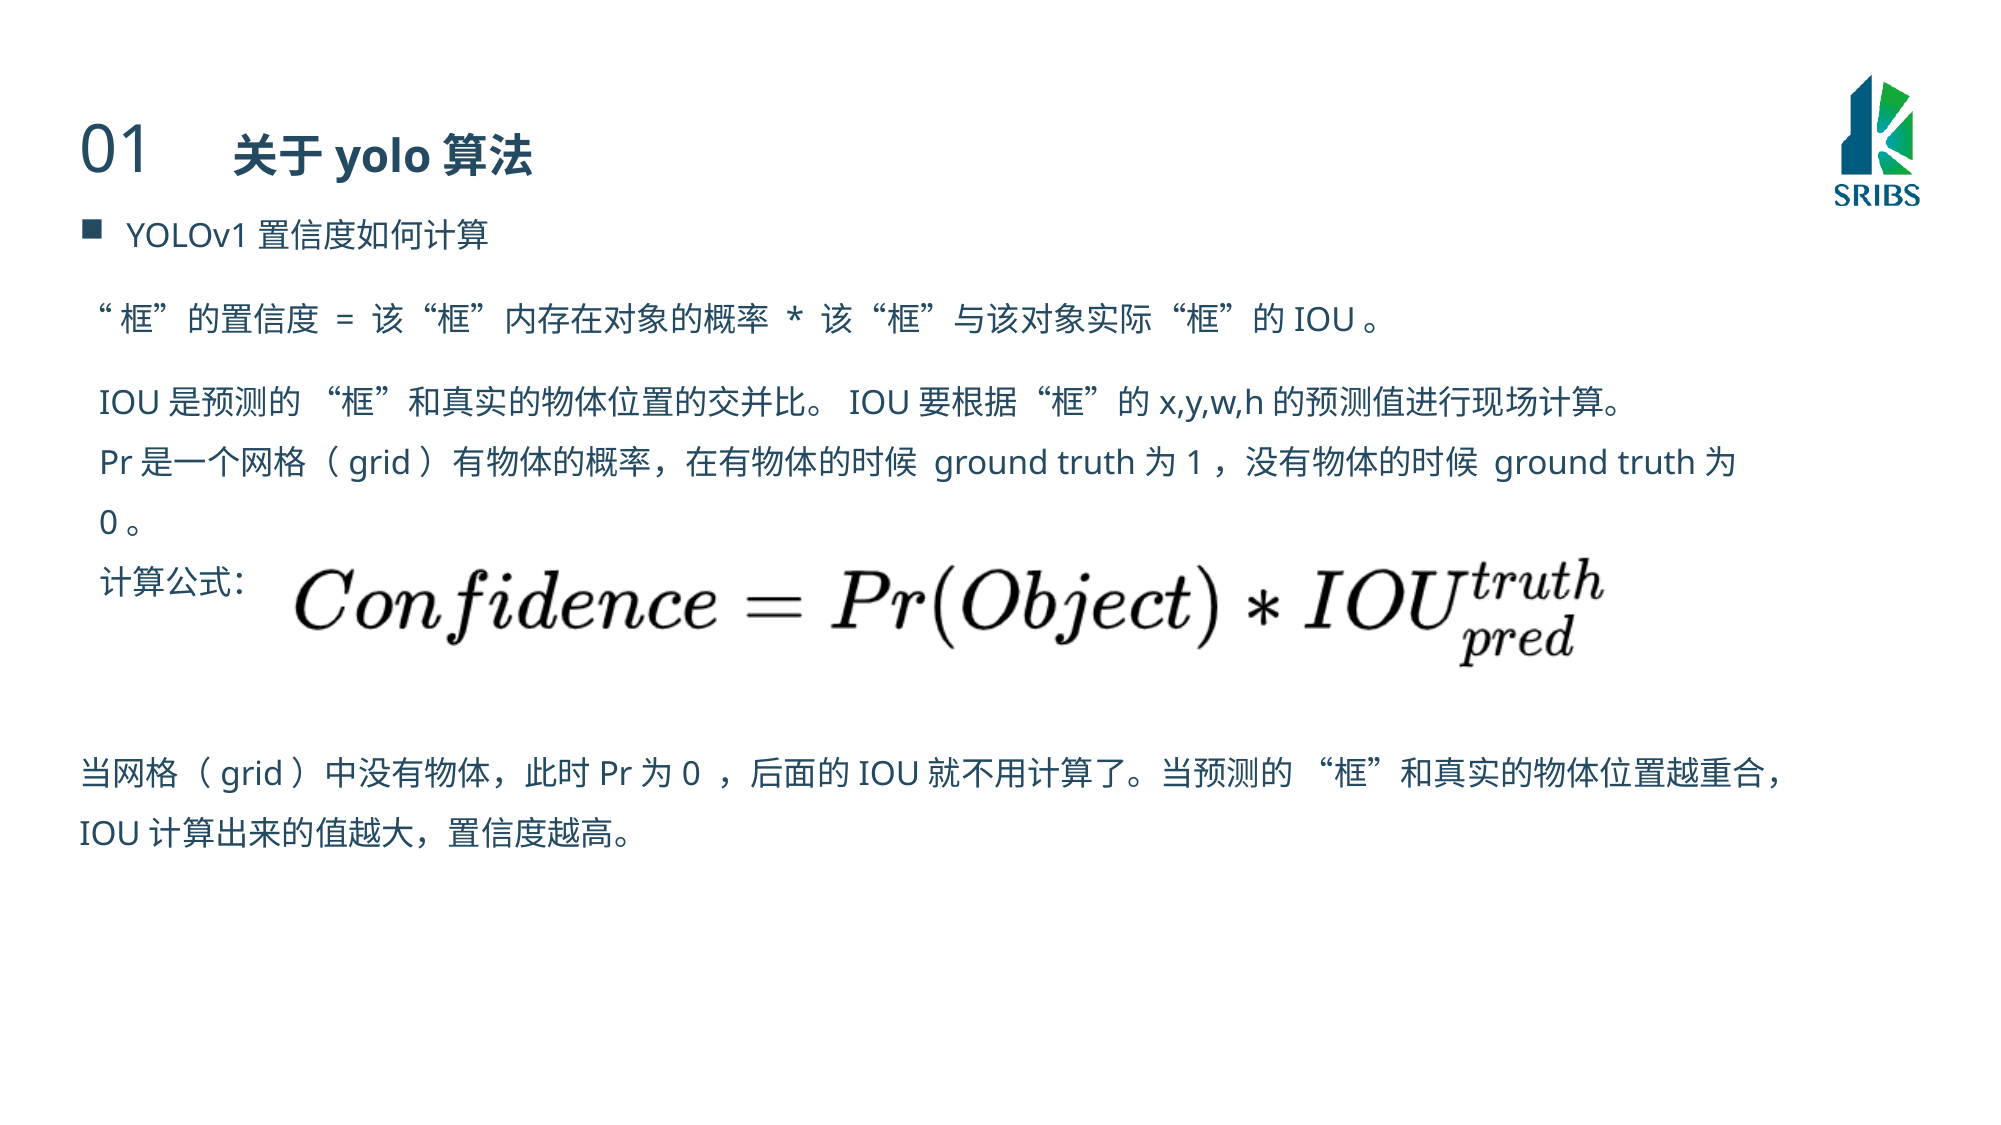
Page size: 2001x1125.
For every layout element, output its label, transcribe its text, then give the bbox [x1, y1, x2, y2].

picture [1832, 72, 1920, 209]
picture [1909, 187, 1920, 197]
text_box IOU是预测的 “框”和真实的物体位置的交并比。IOU要根据“框”的x,y,w,h的预测值进行现场计算。 Pr是一个网格（grid）有物体的概率，在有物体的时候 ground truth为1，没有物体的时候 ground truth为0。 计算公式： [84, 354, 1815, 609]
text_box 01 关于yolo算法 [64, 107, 1405, 209]
text_box 当网格（grid）中没有物体，此时Pr为0 ，后面的IOU就不用计算了。当预测的 “框”和真实的物体位置越重合，IOU计算出来的值越大，置信度越高。 [64, 725, 1833, 860]
text_box YOLOv1置信度如何计算 [64, 206, 1065, 262]
picture [240, 497, 1657, 720]
text_box “框”的置信度 = 该“框”内存在对象的概率 * 该“框”与该对象实际“框”的IOU。 [64, 270, 1815, 346]
